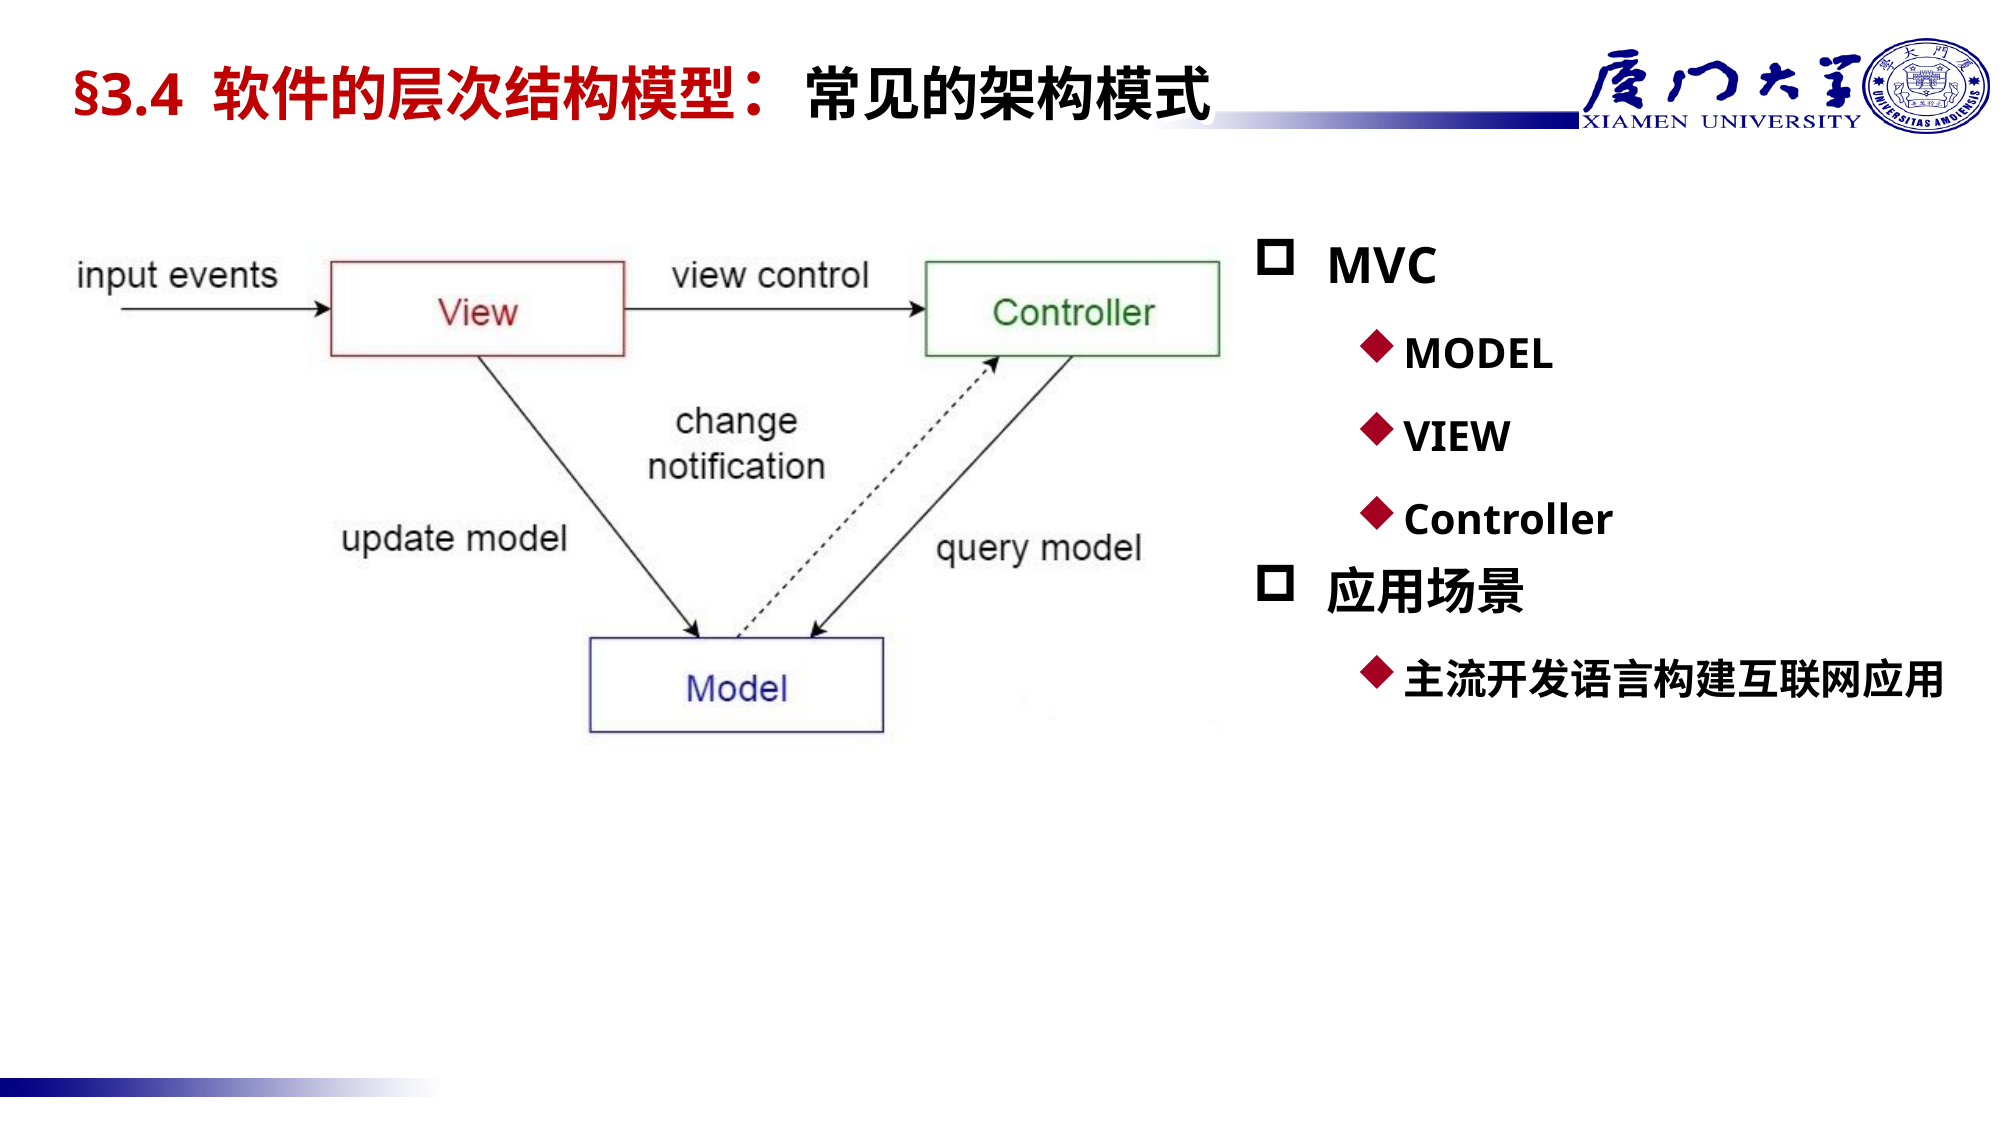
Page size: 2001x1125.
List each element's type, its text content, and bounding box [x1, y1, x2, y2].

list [7, 219, 1244, 758]
picture [1862, 38, 1990, 42]
text_box MVC MODEL VIEW Controller 应用场景 主流开发语言构建互联网应用 [1238, 219, 1969, 1051]
picture [0, 1078, 676, 1097]
title §3.4 软件的层次结构模型：常见的架构模式 [1, 42, 2000, 156]
